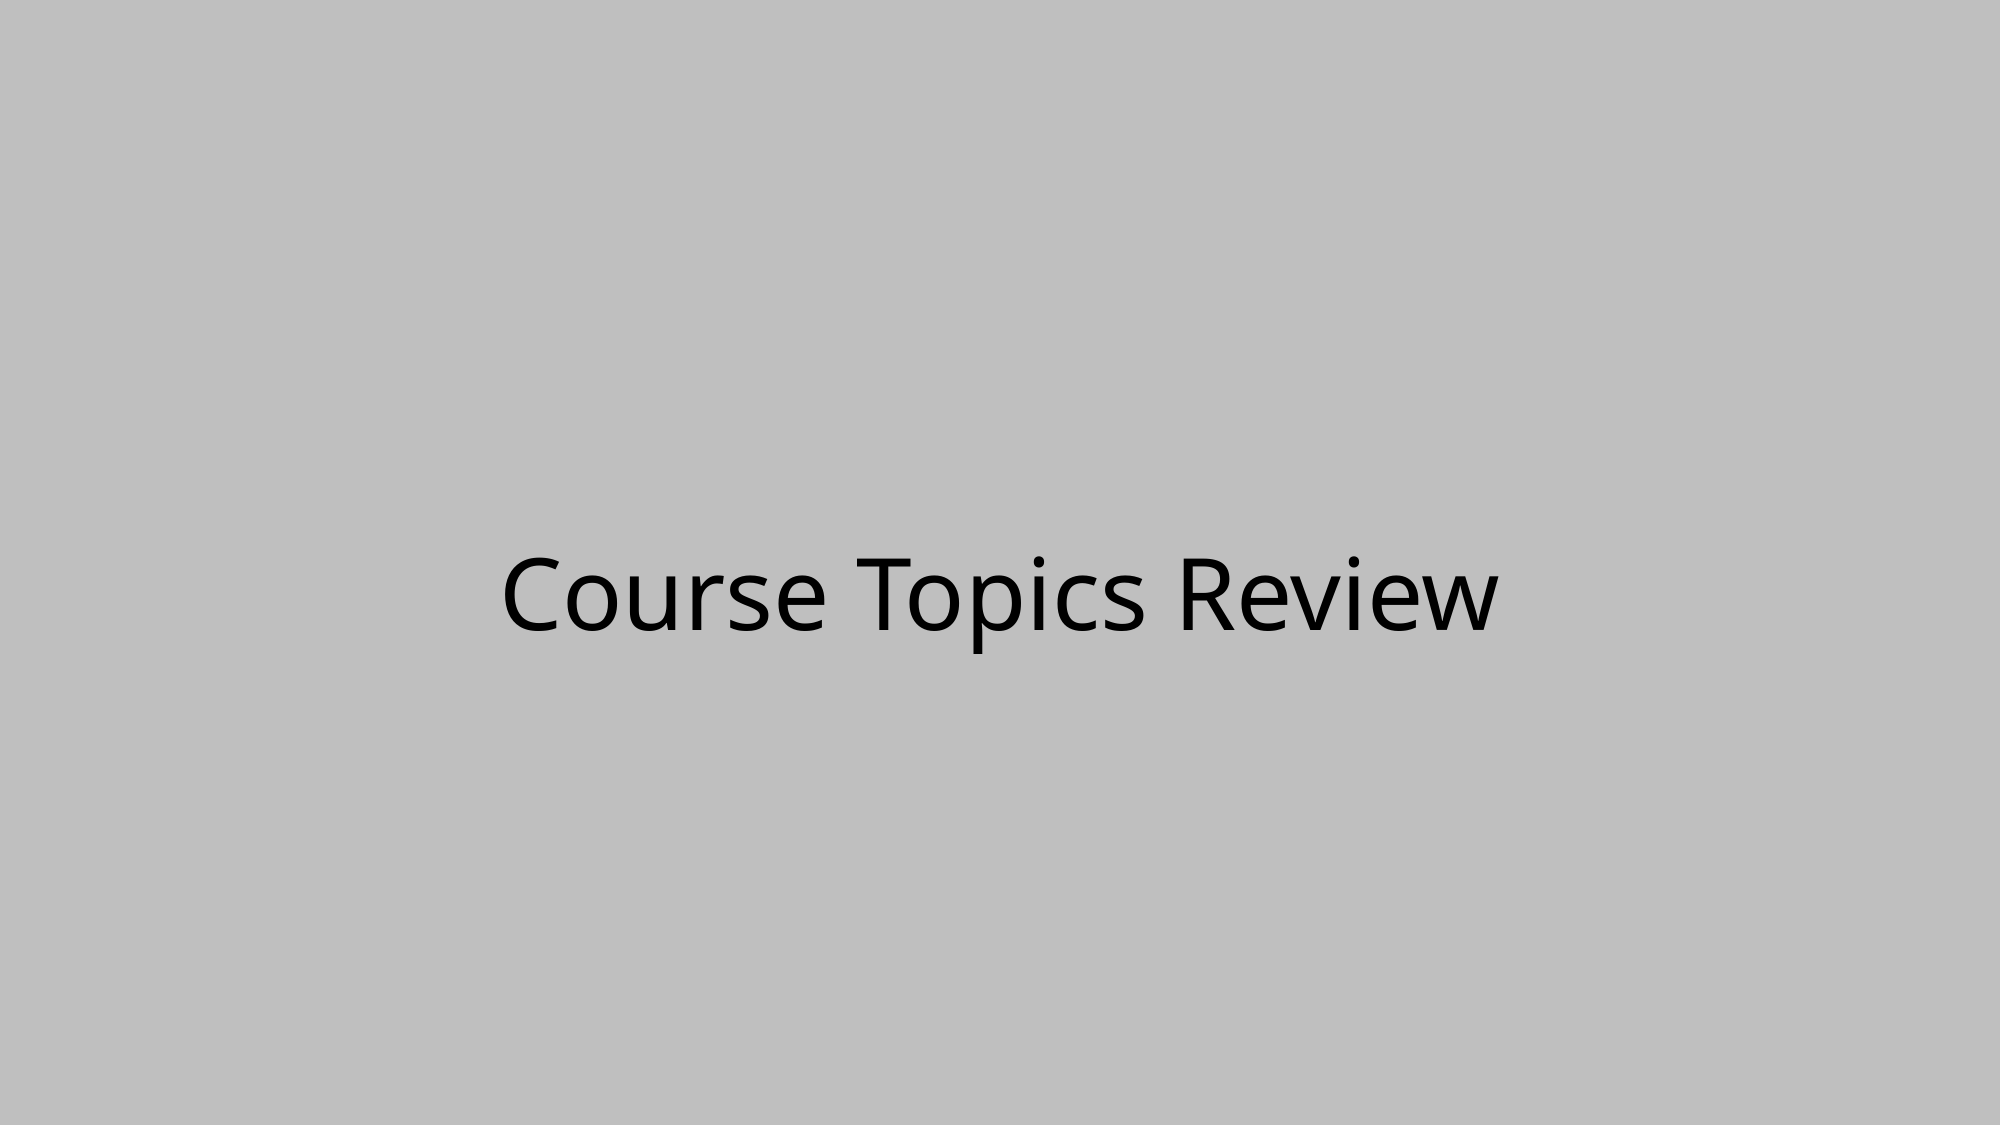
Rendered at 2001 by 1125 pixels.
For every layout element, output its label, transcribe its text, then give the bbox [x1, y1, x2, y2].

title Course Topics Review [249, 465, 1750, 660]
